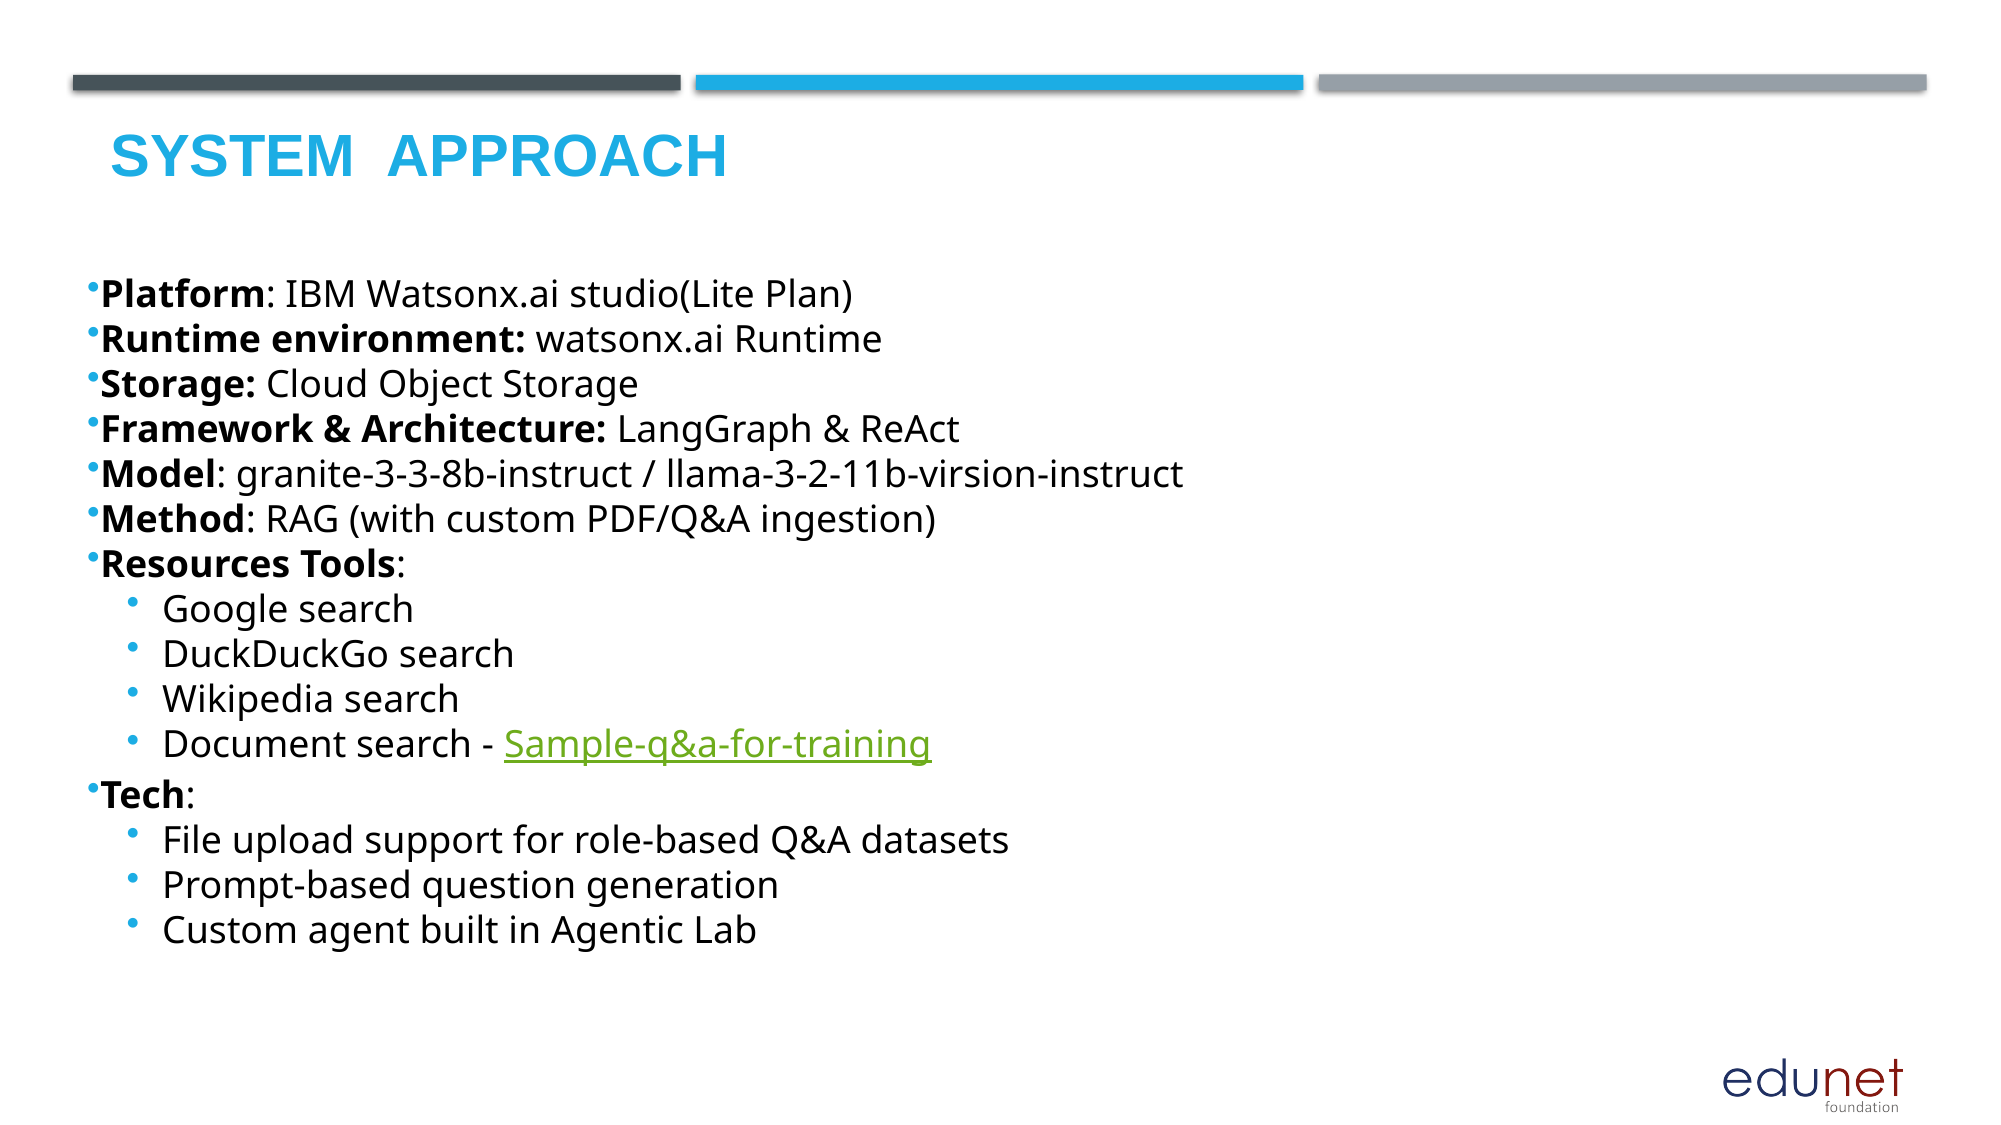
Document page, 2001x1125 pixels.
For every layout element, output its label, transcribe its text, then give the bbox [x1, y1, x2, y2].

picture [1719, 1056, 1905, 1116]
text_box Platform: IBM Watsonx.ai studio(Lite Plan) Runtime environment: watsonx.ai Runtime Storage: Cloud Object Storage Framework & Architecture: LangGraph & ReAct Model: granite-3-3-8b-instruct / llama-3-2-11b-virsion-instruct Method: RAG (with custom PDF/Q&A ingestion) Resources Tools: Google search DuckDuckGo search Wikipedia search Document search - Sample-q&a-for-training Tech: File upload support for role-based Q&A datasets Prompt-based question generation Custom agent built in Agentic Lab [72, 262, 1200, 1003]
title System Approach [95, 108, 1905, 196]
